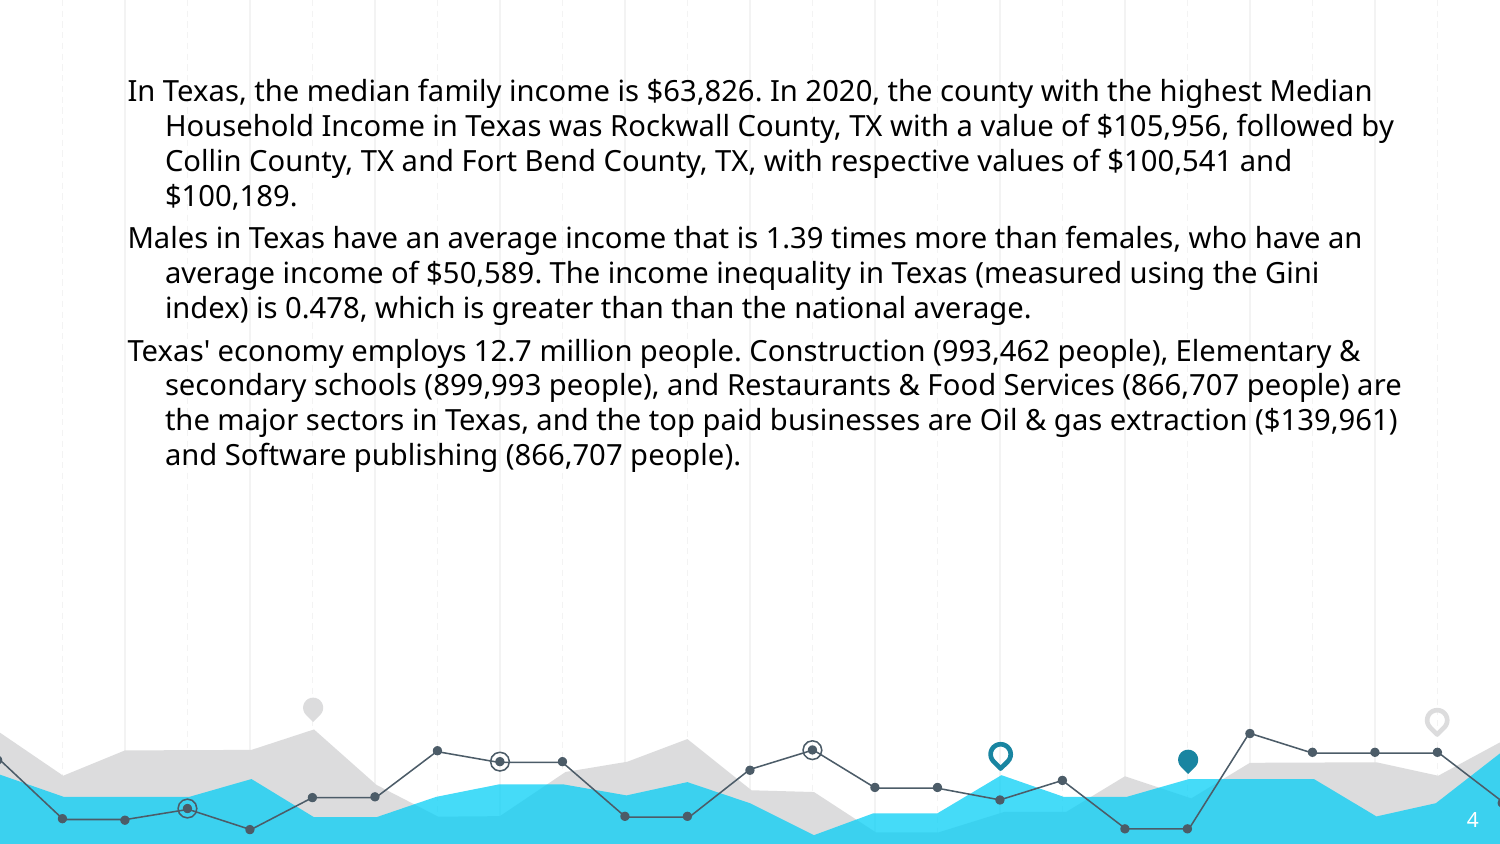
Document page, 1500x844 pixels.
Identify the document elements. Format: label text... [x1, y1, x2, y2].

slide_number 4 [1403, 791, 1494, 844]
list In Texas, the median family income is $63,826. In 2020, the county with the highest Median Household Income in Texas was Rockwall County, TX with a value of $105,956, followed by Collin County, TX and Fort Bend County, TX, with respective values of $100,541 and $100,189. Males in Texas have an average income that is 1.39 times more than females, who have an average income of $50,589. The income inequality in Texas (measured using the Gini index) is 0.478, which is greater than than the national average. Texas' economy employs 12.7 million people. Construction (993,462 people), Elementary & secondary schools (899,993 people), and Restaurants & Food Services (866,707 people) are the major sectors in Texas, and the top paid businesses are Oil & gas extraction ($139,961) and Software publishing (866,707 people). [75, 57, 1425, 571]
